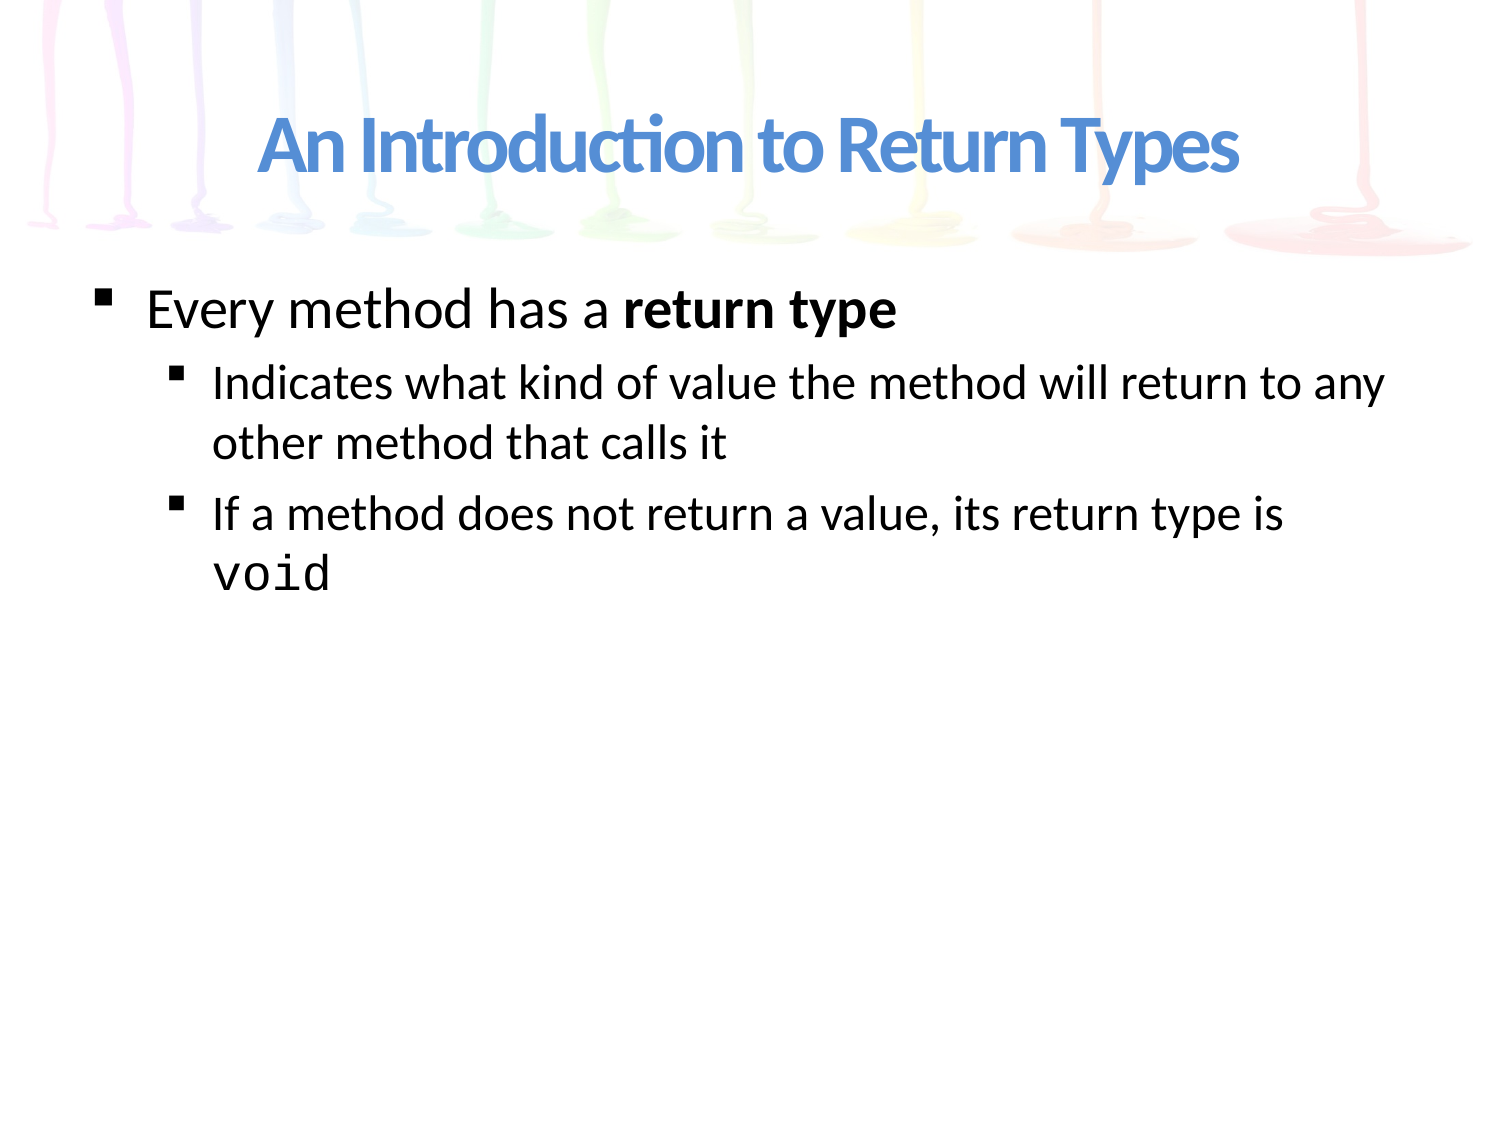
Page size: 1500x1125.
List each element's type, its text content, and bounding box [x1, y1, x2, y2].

picture [0, 0, 1500, 263]
list Every method has a return type Indicates what kind of value the method will return to any other method that calls it If a method does not return a value, its return type is void [74, 262, 1426, 1006]
title An Introduction to Return Types [74, 44, 1426, 233]
